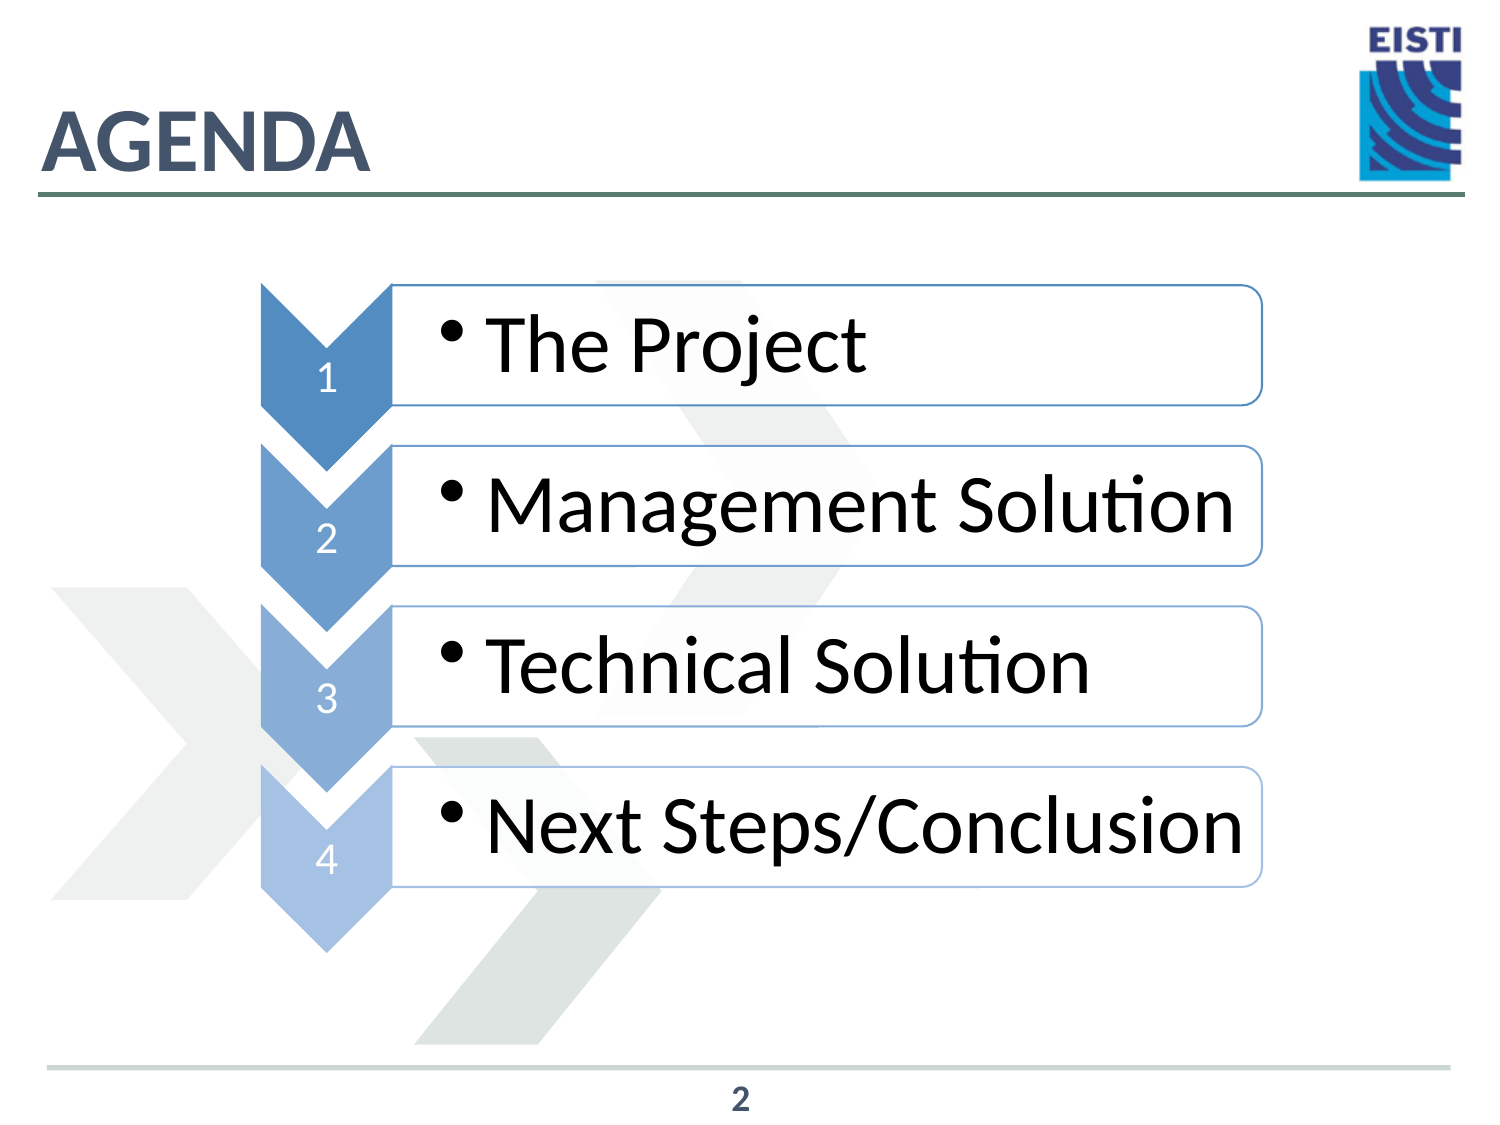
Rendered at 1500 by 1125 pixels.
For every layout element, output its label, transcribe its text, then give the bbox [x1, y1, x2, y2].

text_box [261, 285, 1262, 952]
picture [1347, 17, 1466, 183]
title AGENDA [26, 72, 1321, 212]
